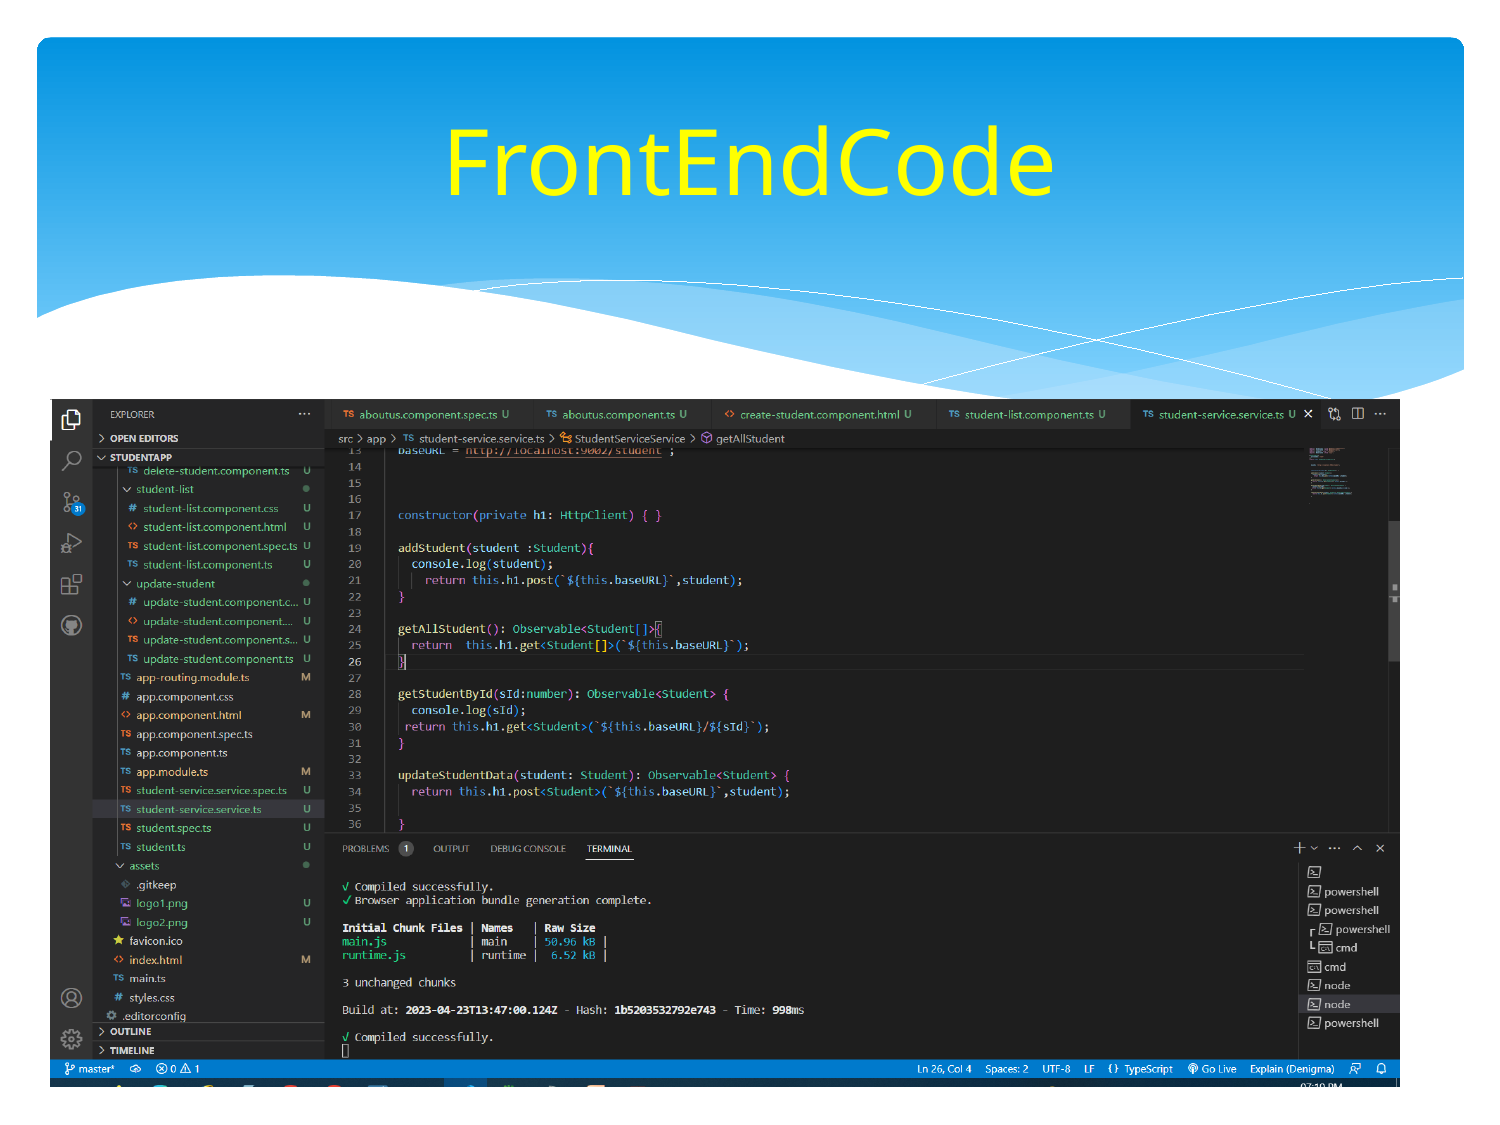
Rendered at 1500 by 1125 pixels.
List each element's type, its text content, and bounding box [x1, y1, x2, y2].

picture [49, 399, 1401, 1087]
title FrontEndCode [75, 55, 1425, 261]
